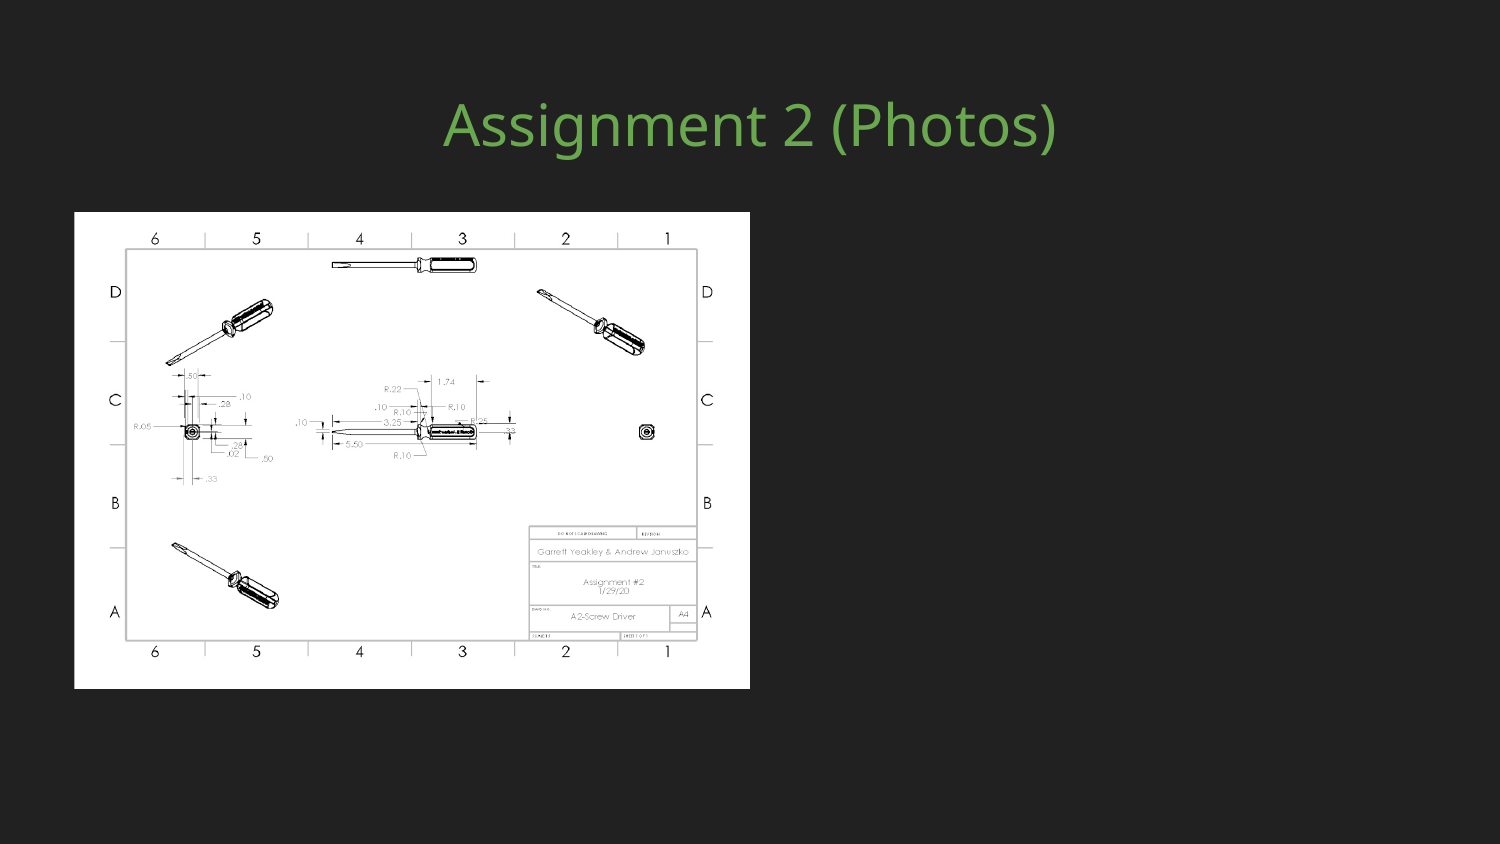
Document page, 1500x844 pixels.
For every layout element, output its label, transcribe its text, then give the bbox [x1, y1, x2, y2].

title Assignment 2 (Photos) [51, 72, 1449, 167]
picture [74, 212, 751, 689]
